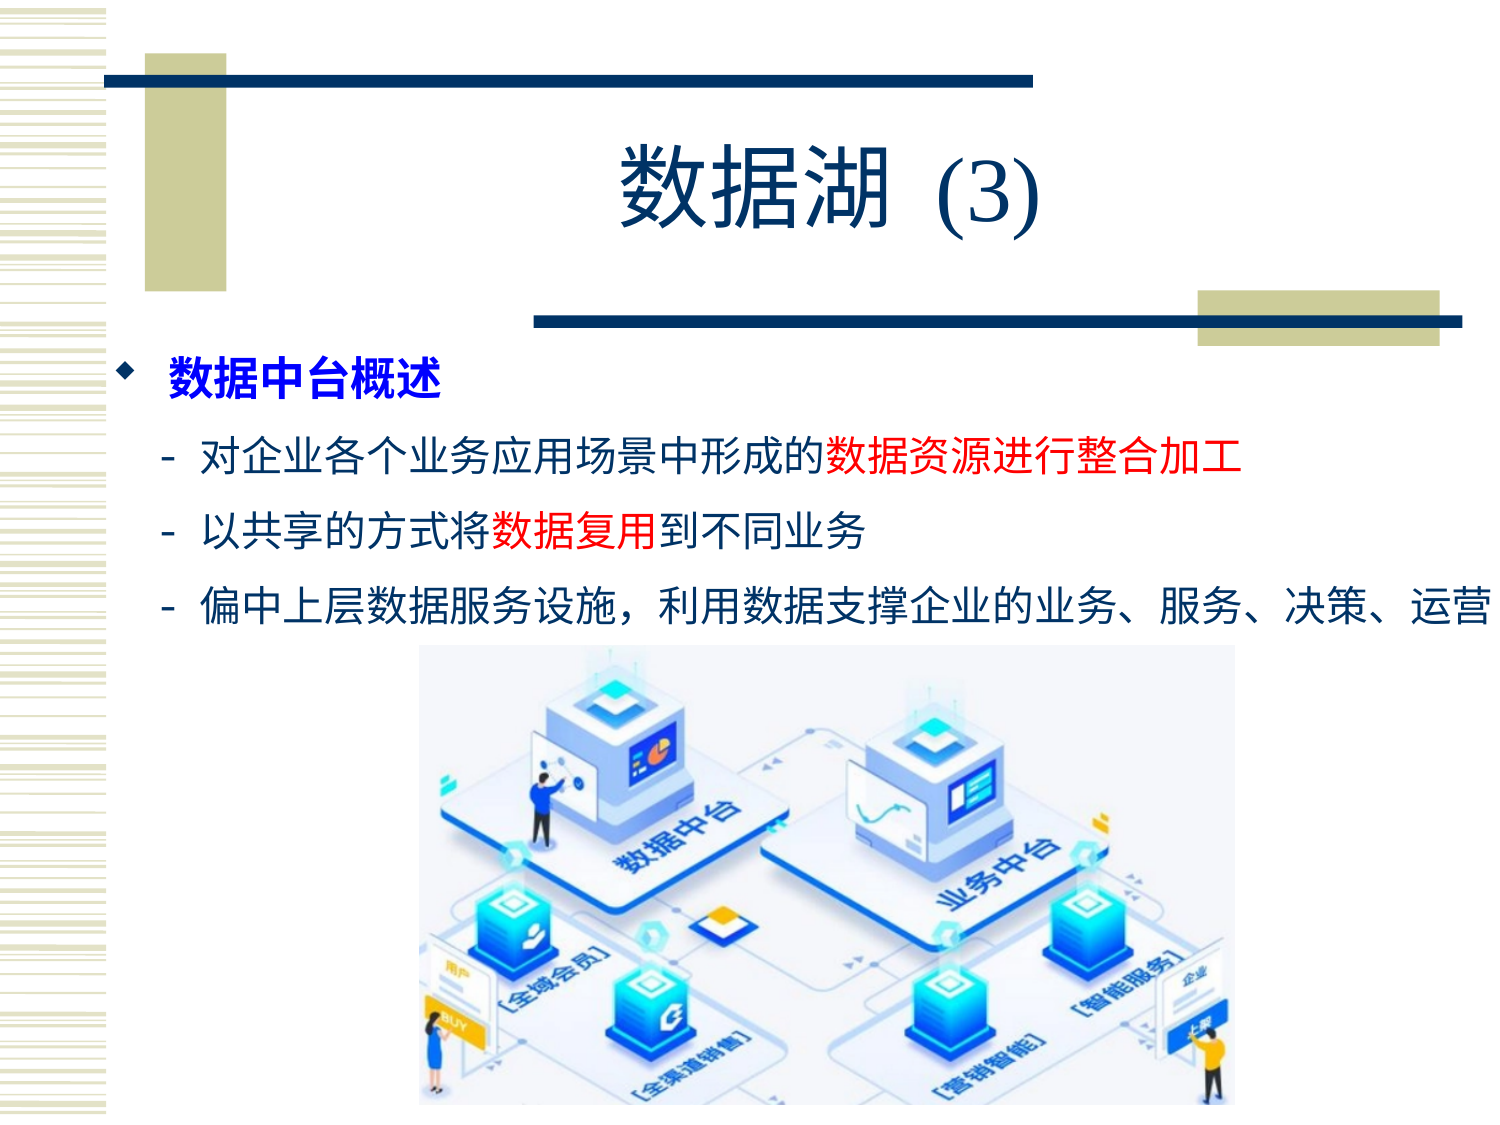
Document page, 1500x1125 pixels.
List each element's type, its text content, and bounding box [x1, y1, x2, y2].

picture [418, 644, 1235, 1105]
title 数据湖 (3) [224, 99, 1436, 288]
text_box 数据中台概述 对企业各个业务应用场景中形成的数据资源进行整合加工 以共享的方式将数据复用到不同业务 偏中上层数据服务设施，利用数据支撑企业的业务、服务、决策、运营 [111, 314, 1500, 674]
